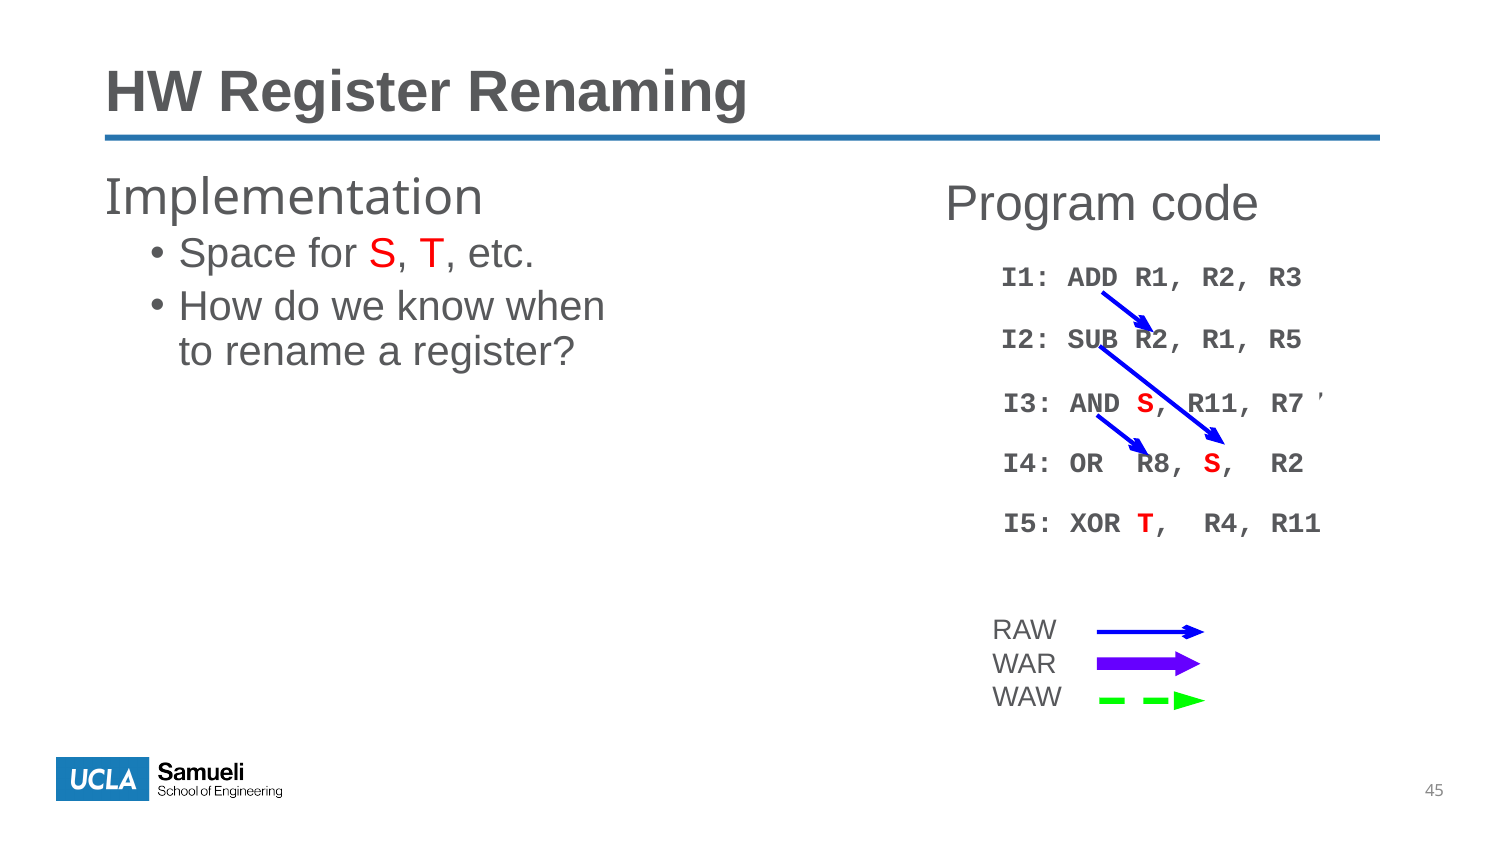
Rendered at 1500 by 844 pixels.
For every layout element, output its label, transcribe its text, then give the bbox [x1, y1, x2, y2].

text_box I1: ADD R1, R2, R3 [986, 250, 1318, 300]
text_box [1096, 659, 1201, 668]
text_box [1096, 624, 1205, 640]
text_box I3: AND S, R11, R7 [988, 376, 1199, 426]
text_box I5: XOR T, R4, R11 [988, 497, 1337, 546]
text_box [1099, 345, 1225, 445]
text_box Implementation Space for S, T, etc. How do we know when to rename a register? [104, 164, 1444, 375]
text_box Program code [930, 163, 1274, 238]
text_box [1177, 694, 1206, 707]
text_box RAW WAR WAW [977, 603, 1077, 720]
text_box I3: AND S, R11, R7 [1140, 376, 1320, 426]
text_box [1102, 291, 1154, 333]
text_box I3: AND R5, R11, R7 [1138, 375, 1339, 425]
slide_number 45 [1425, 780, 1500, 840]
picture [56, 757, 282, 801]
text_box I4: OR R8, S, R2 [987, 437, 1320, 486]
text_box [1096, 415, 1149, 456]
text_box HW Register Renaming [104, 61, 1380, 125]
text_box I2: SUB R2, R1, R5 [986, 313, 1318, 362]
